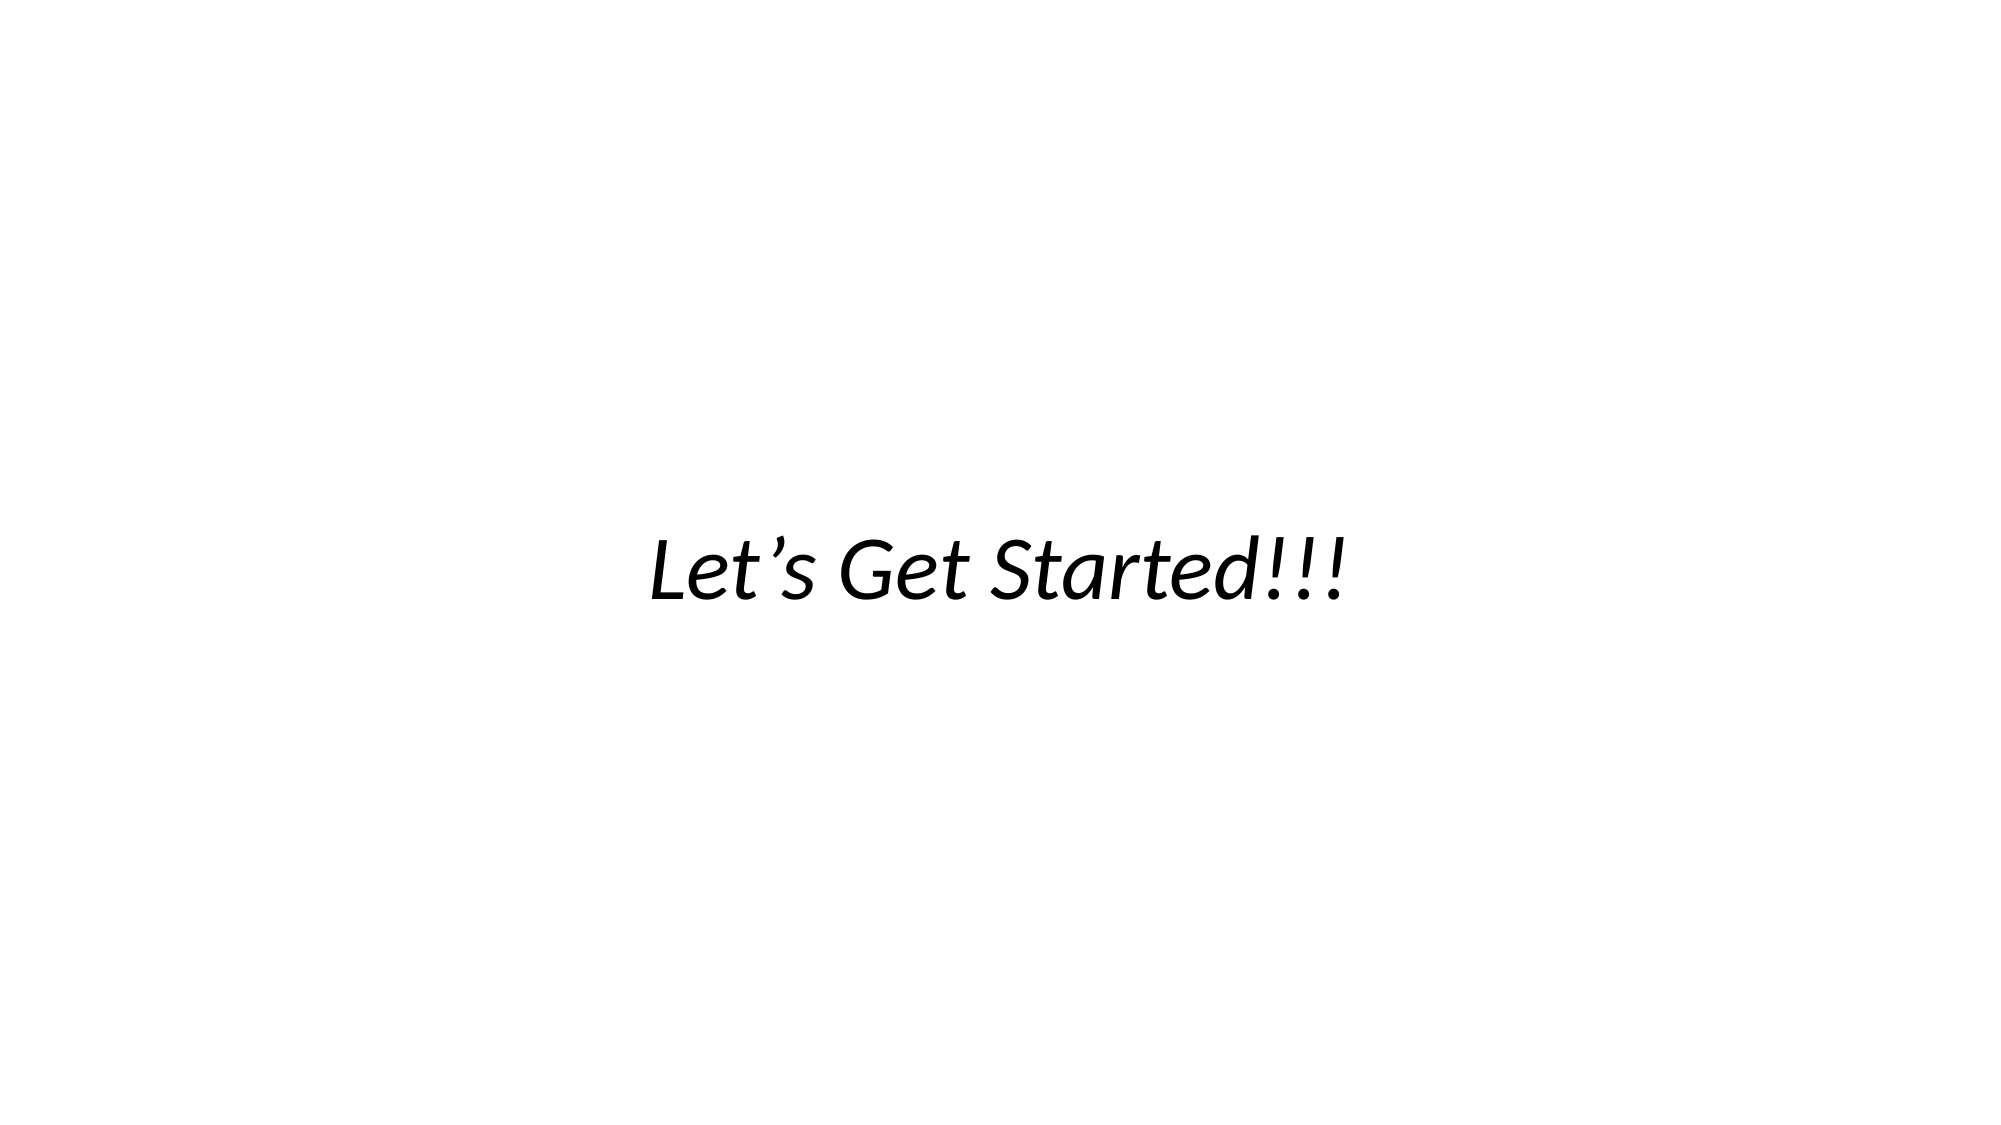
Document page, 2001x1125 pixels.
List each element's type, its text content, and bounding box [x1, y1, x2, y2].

title Let’s Get Started!!! [99, 468, 1900, 657]
